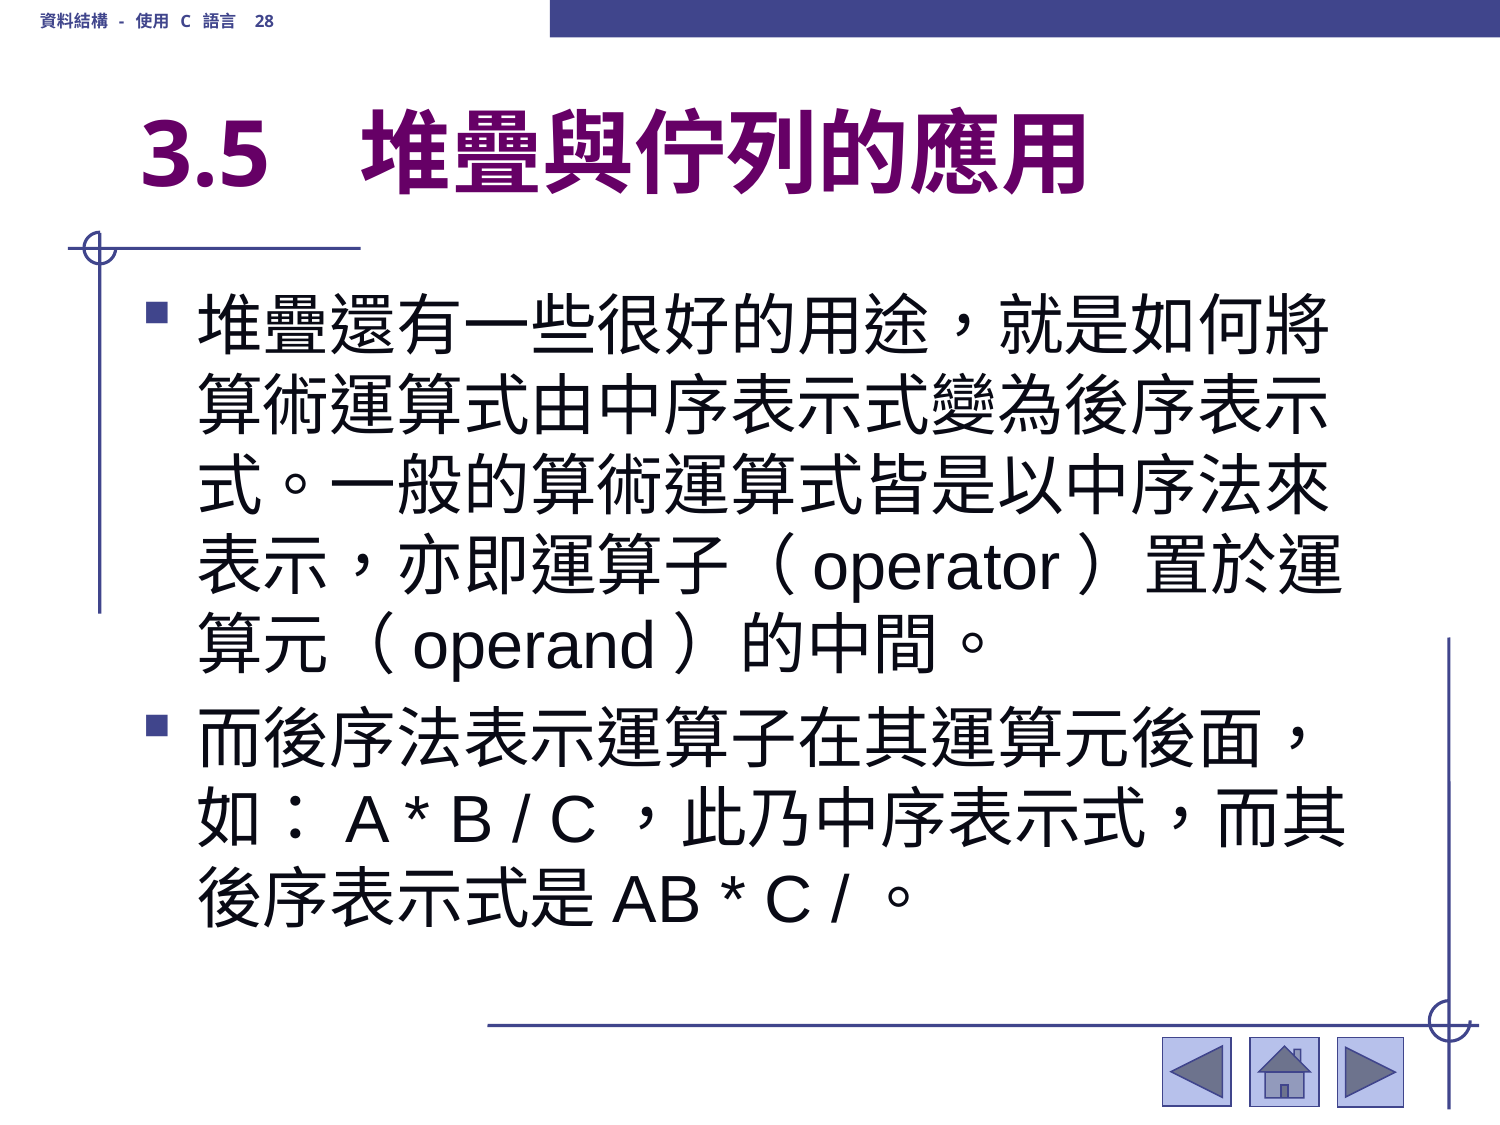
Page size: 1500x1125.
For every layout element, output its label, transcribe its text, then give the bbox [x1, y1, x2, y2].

list 堆疊還有一些很好的用途，就是如何將算術運算式由中序表示式變為後序表示式。一般的算術運算式皆是以中序法來表示，亦即運算子（operator）置於運算元（operand）的中間。 而後序法表示運算子在其運算元後面，如：A * B / C，此乃中序表示式，而其後序表示式是AB * C /。 [125, 275, 1400, 1013]
slide_number 資料結構 - 使用 C 語言 28 [24, 0, 488, 50]
title 3.5 堆疊與佇列的應用 [125, 87, 1400, 213]
